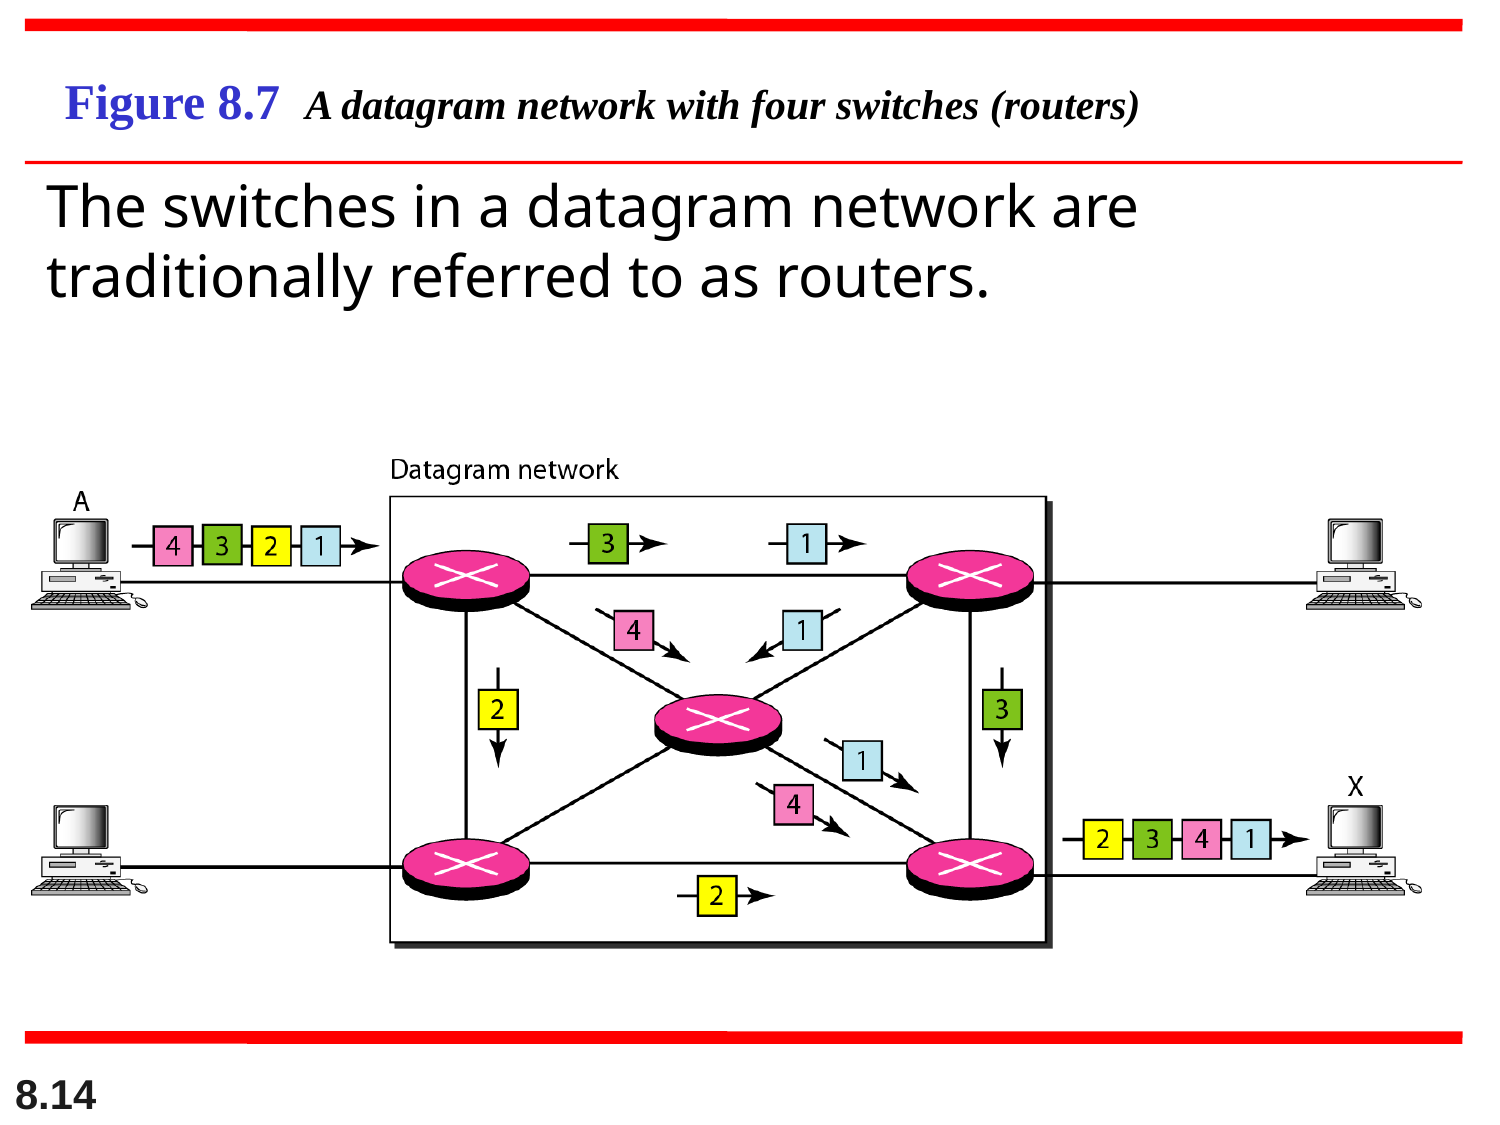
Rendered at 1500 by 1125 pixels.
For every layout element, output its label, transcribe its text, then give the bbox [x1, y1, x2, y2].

text_box Figure 8.7 A datagram network with four switches (routers) [49, 62, 1157, 138]
text_box The switches in a datagram network are traditionally referred to as routers. [31, 161, 1463, 317]
slide_number 8.14 [0, 1050, 313, 1125]
picture [31, 454, 1422, 949]
